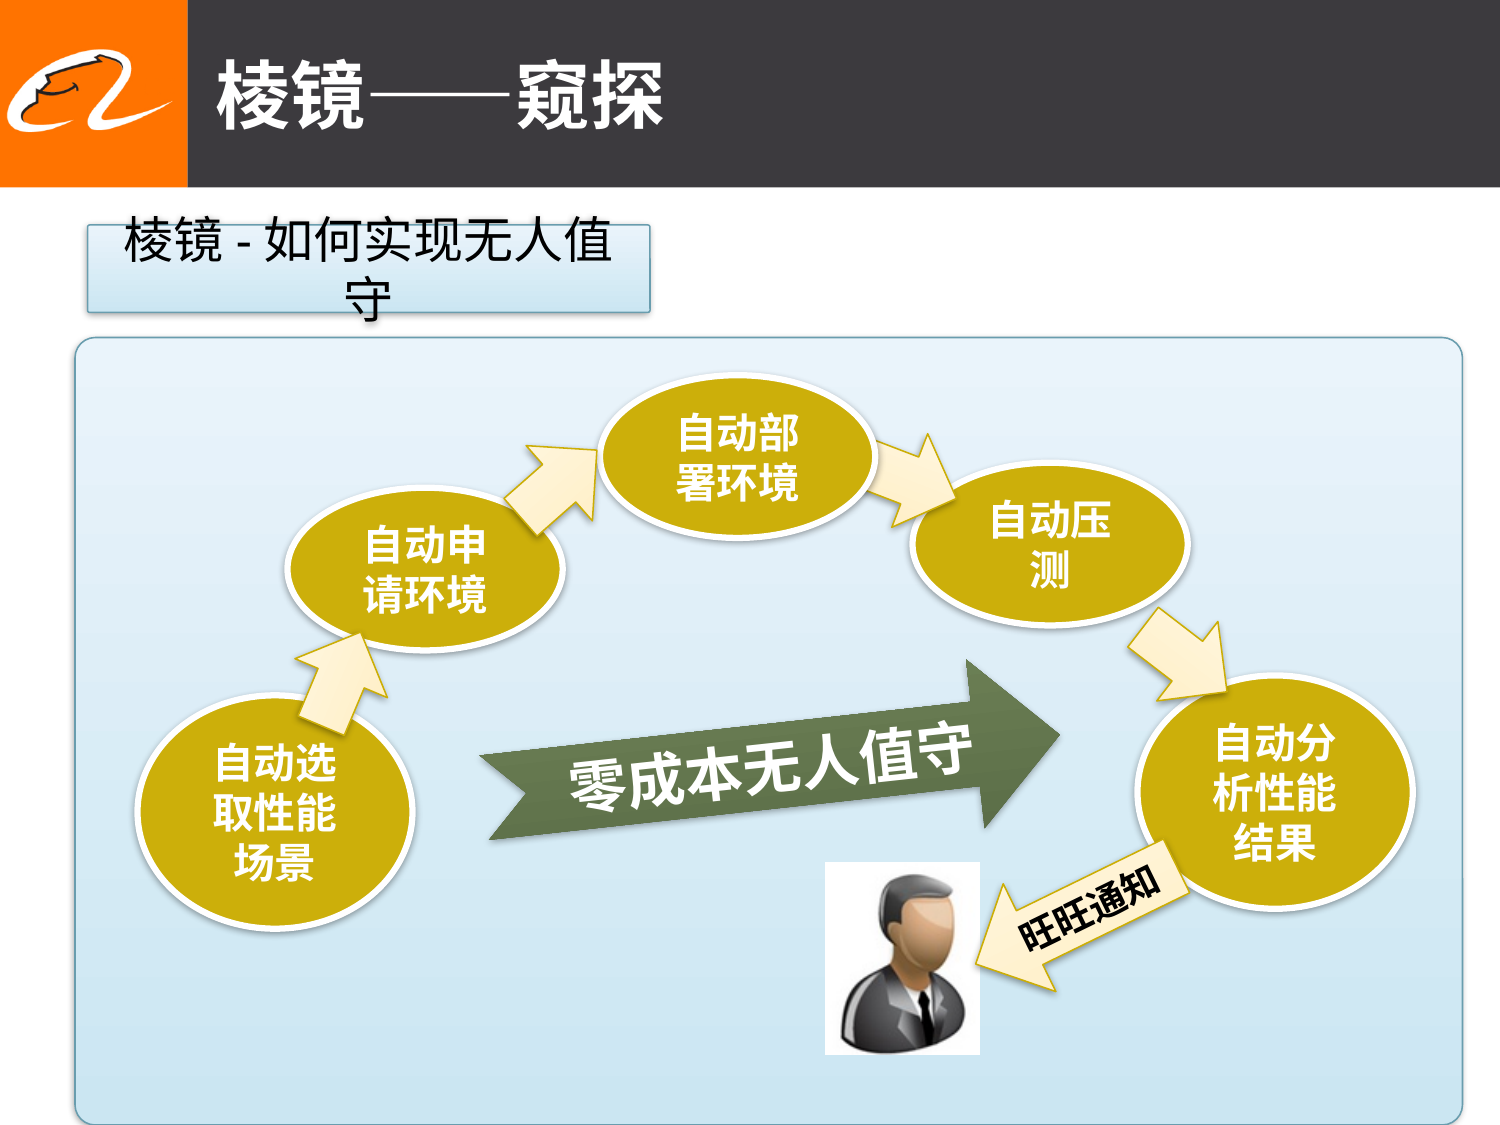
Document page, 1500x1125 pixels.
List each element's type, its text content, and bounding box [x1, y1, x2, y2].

text_box [872, 432, 958, 529]
text_box 旺旺通知 [983, 838, 1191, 993]
text_box 自动选取性能场景 [134, 692, 416, 932]
text_box 自动压测 [909, 459, 1191, 629]
title 棱镜——窥探 [199, 0, 1476, 188]
text_box 自动申请环境 [284, 484, 566, 654]
text_box 棱镜-如何实现无人值守 [86, 224, 651, 314]
text_box 自动分析性能结果 [1134, 672, 1416, 912]
text_box 零成本无人值守 [479, 659, 1060, 840]
text_box 自动部署环境 [597, 372, 879, 542]
text_box [503, 444, 598, 537]
text_box [1127, 606, 1228, 702]
text_box [74, 336, 1464, 1125]
picture [824, 862, 980, 1055]
picture [0, 43, 175, 138]
text_box [294, 631, 389, 737]
text_box [99, 362, 1350, 547]
